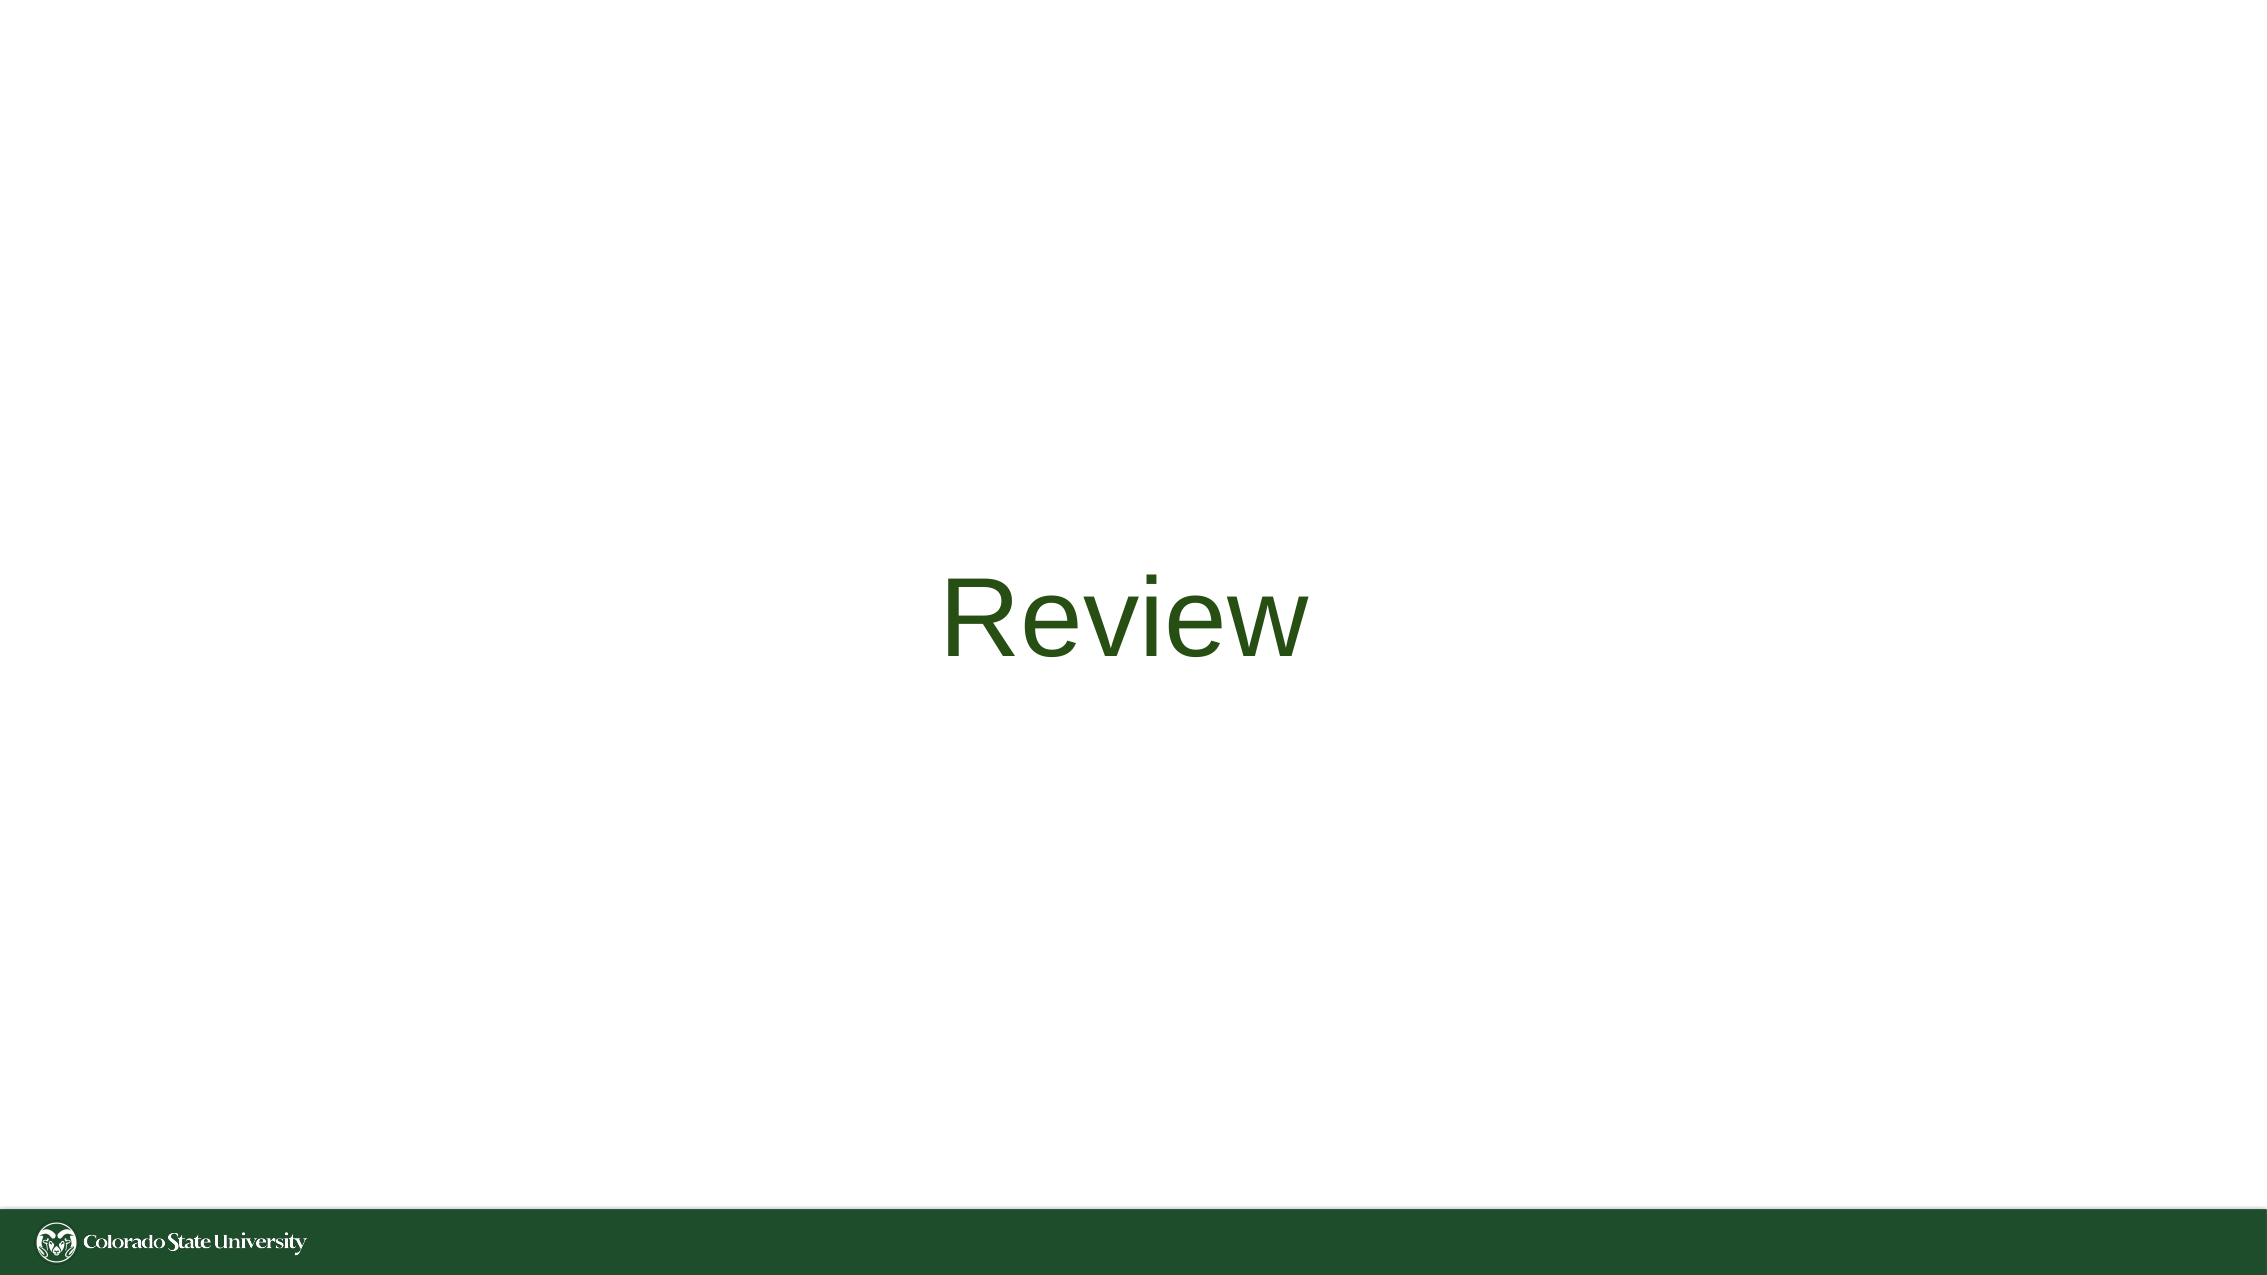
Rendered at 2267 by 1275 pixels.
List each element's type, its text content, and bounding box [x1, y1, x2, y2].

picture [24, 1209, 319, 1275]
text_box Review [259, 393, 1989, 675]
